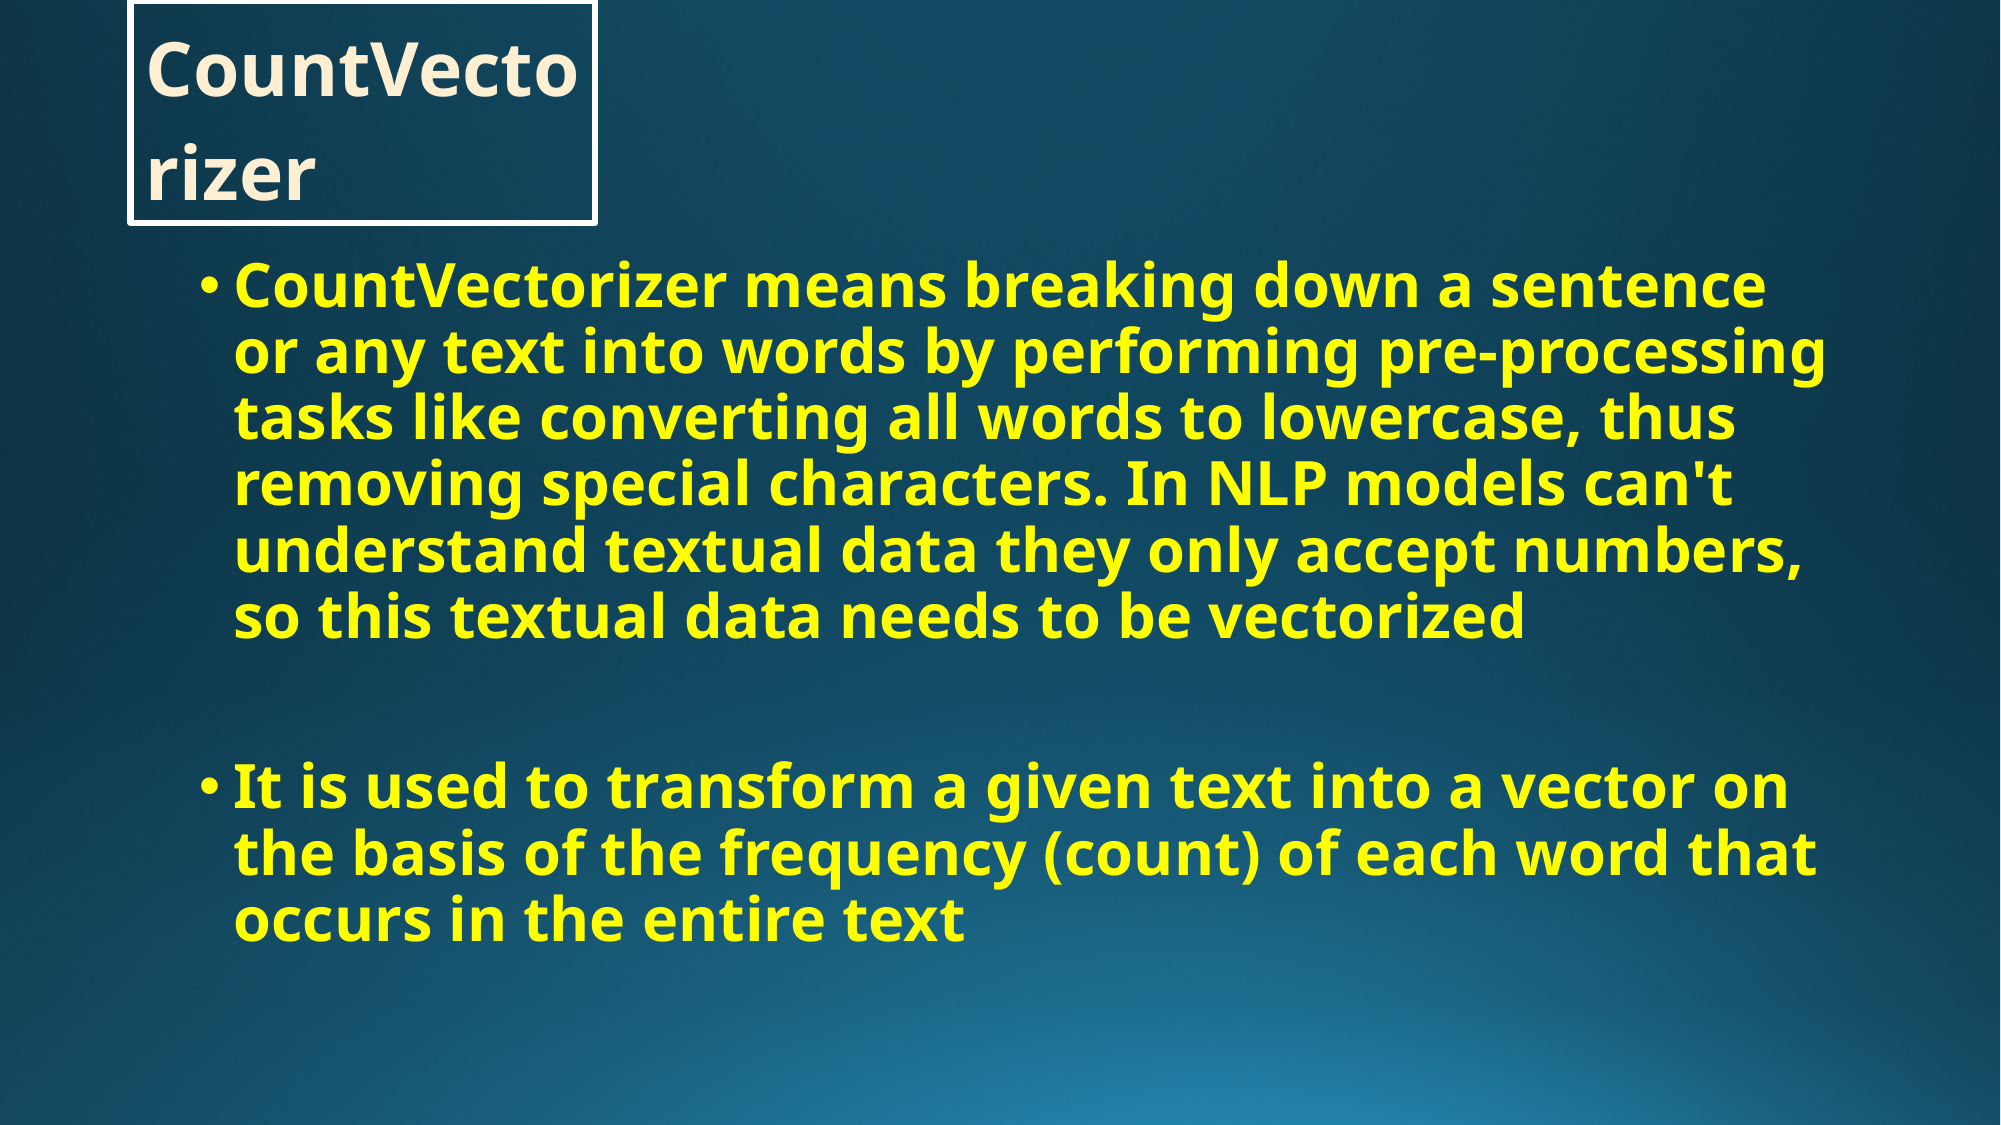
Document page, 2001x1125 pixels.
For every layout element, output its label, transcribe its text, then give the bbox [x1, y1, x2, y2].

title CountVectorizer [130, 0, 596, 223]
picture [0, 0, 2001, 1125]
list CountVectorizer means breaking down a sentence or any text into words by performing pre-processing tasks like converting all words to lowercase, thus removing special characters. In NLP models can't understand textual data they only accept numbers, so this textual data needs to be vectorized It is used to transform a given text into a vector on the basis of the frequency (count) of each word that occurs in the entire text [183, 246, 1863, 1014]
